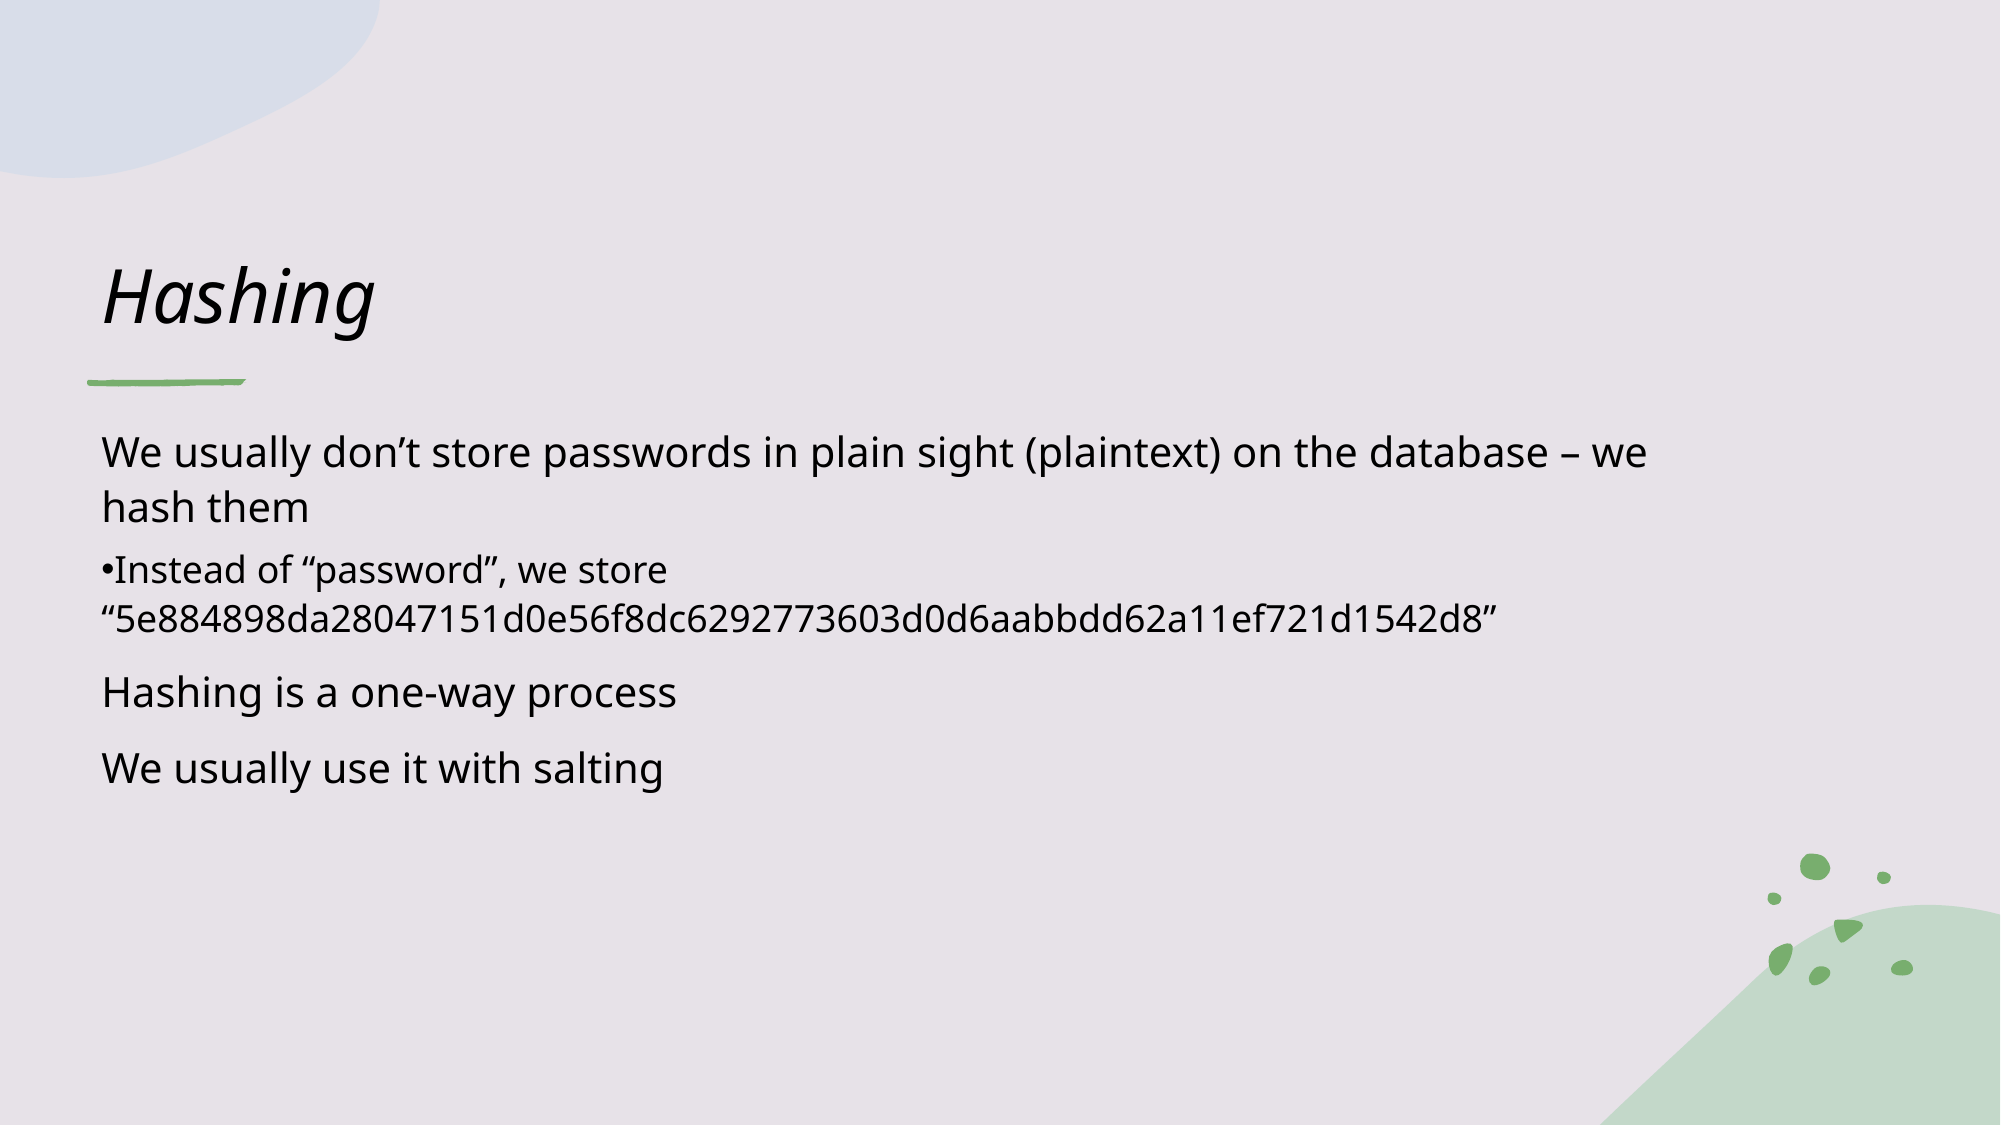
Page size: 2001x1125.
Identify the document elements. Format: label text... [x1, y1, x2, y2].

title Hashing [86, 129, 1740, 347]
list We usually don’t store passwords in plain sight (plaintext) on the database – we hash them Instead of “password”, we store “5e884898da28047151d0e56f8dc6292773603d0d6aabbdd62a11ef721d1542d8” Hashing is a one-way process We usually use it with salting [86, 413, 1740, 996]
